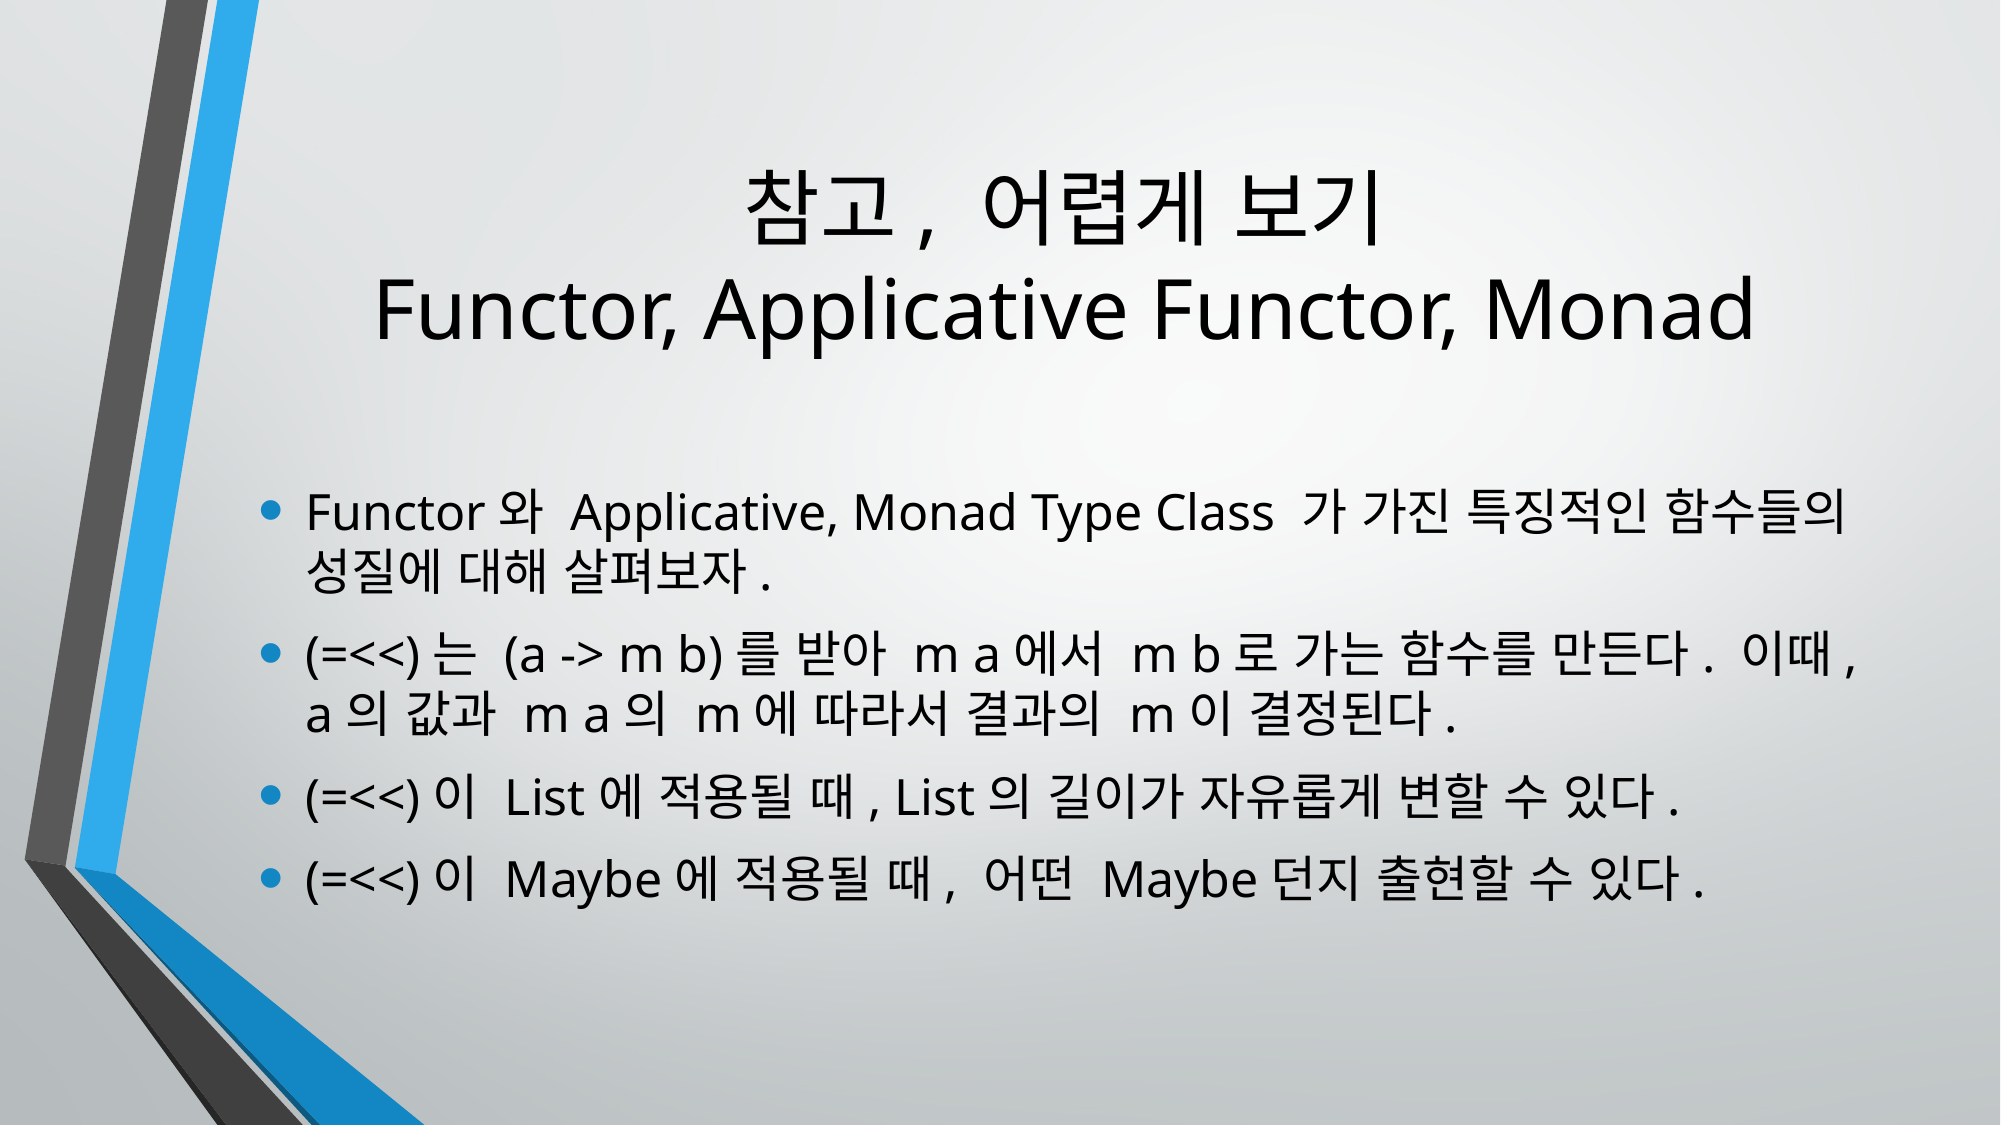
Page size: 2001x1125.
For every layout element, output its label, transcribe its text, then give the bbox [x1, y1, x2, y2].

list Functor와 Applicative, Monad Type Class 가 가진 특징적인 함수들의 성질에 대해 살펴보자. (=<<)는 (a -> m b)를 받아 m a에서 m b로 가는 함수를 만든다. 이때, a의 값과 m a의 m에 따라서 결과의 m이 결정된다. (=<<)이 List에 적용될 때, List의 길이가 자유롭게 변할 수 있다. (=<<)이 Maybe에 적용될 때, 어떤 Maybe던지 출현할 수 있다. [243, 437, 1887, 950]
title 참고, 어렵게 보기 Functor, Applicative Functor, Monad [243, 112, 1887, 400]
